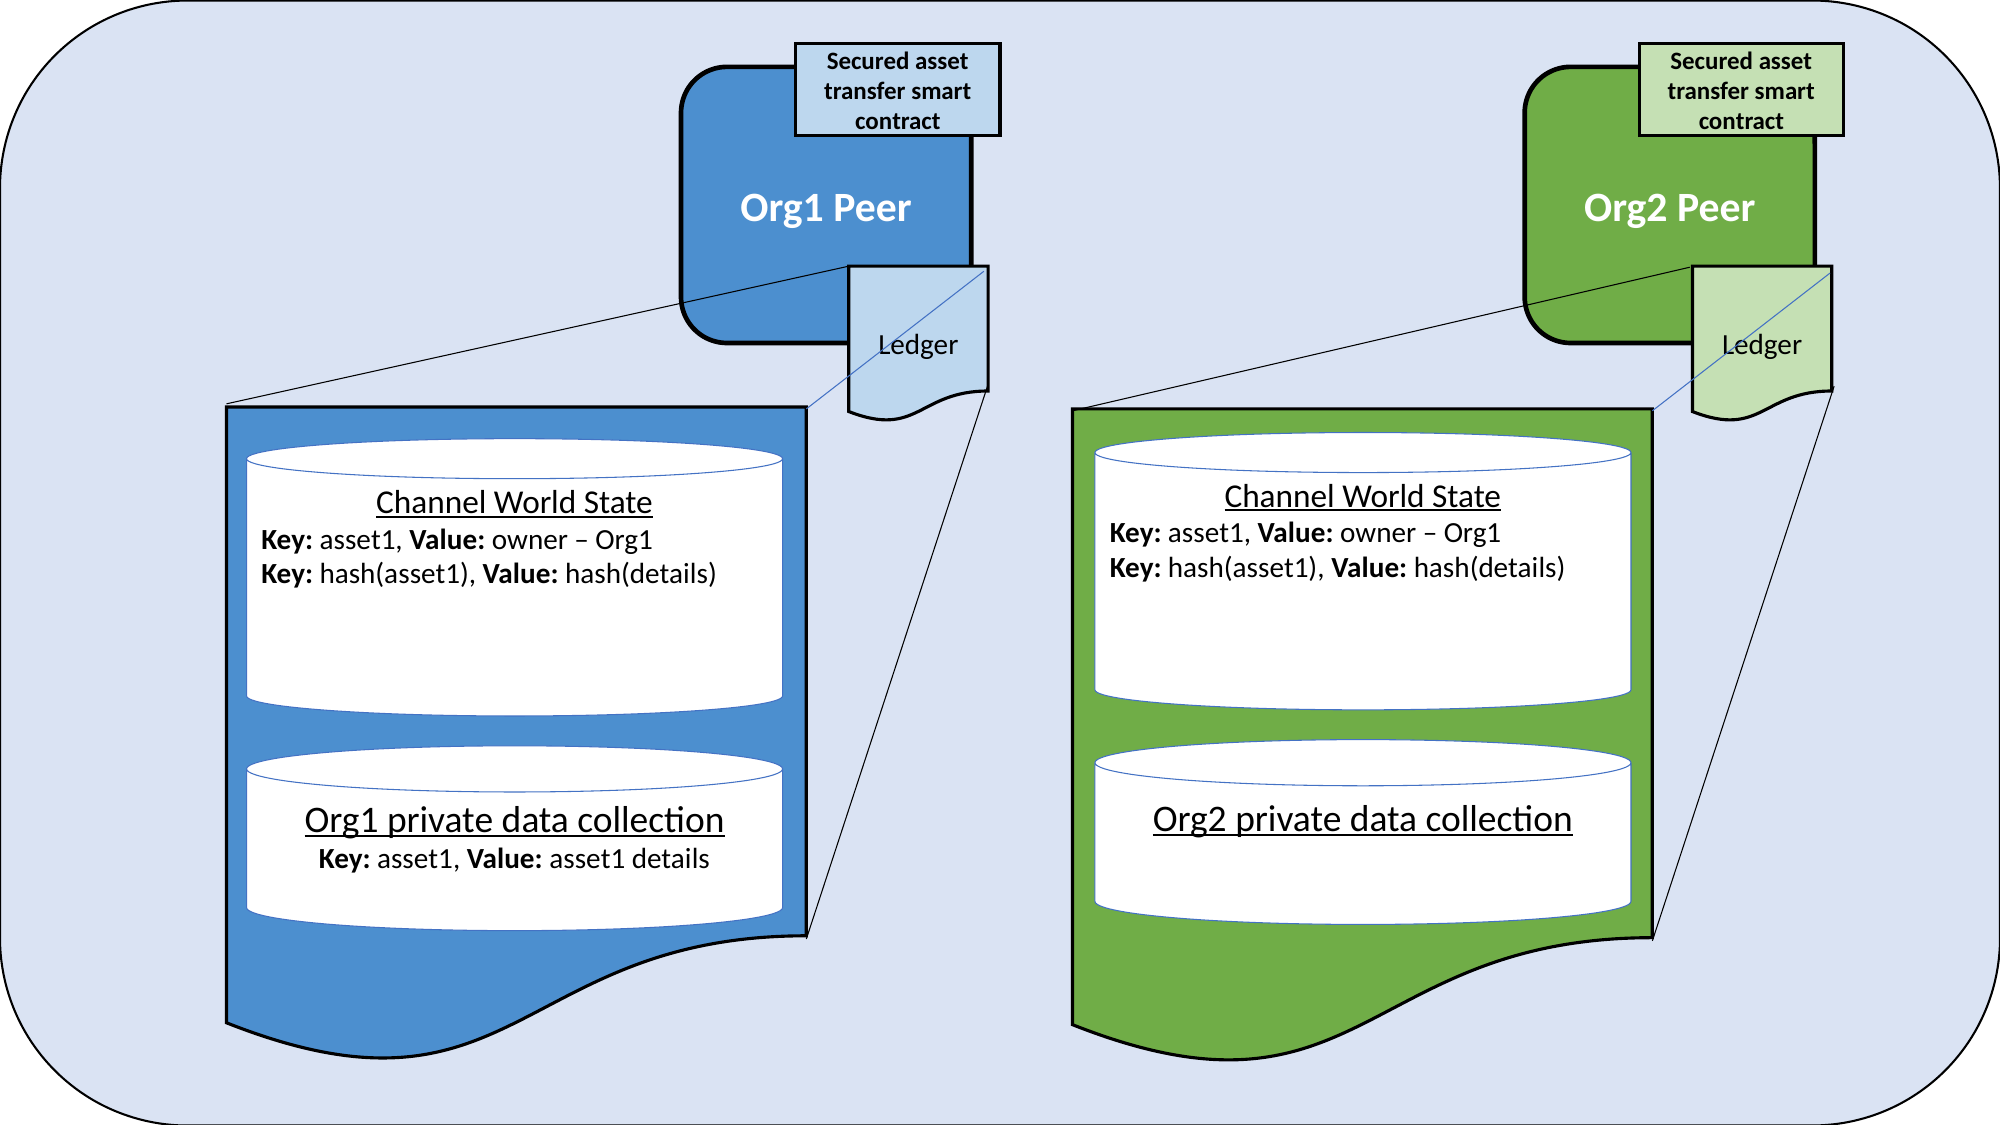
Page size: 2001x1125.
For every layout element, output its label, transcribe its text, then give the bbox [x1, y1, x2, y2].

text_box Secured asset transfer smart contract [795, 43, 1001, 136]
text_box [1072, 267, 1690, 411]
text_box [806, 384, 989, 939]
text_box Org1 private data collection Key: asset1, Value: asset1 details [245, 745, 784, 932]
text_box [1652, 386, 1835, 941]
text_box [1072, 411, 1652, 1060]
text_box Org2 private data collection [1094, 739, 1632, 925]
text_box [0, 0, 2000, 1125]
text_box [226, 407, 806, 1058]
text_box Ledger [1692, 266, 1832, 386]
text_box Org1 Peer [681, 66, 972, 266]
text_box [849, 271, 984, 384]
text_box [1652, 273, 1830, 386]
text_box Channel World State Key: asset1, Value: owner – Org1 Key: hash(asset1), Value: hash(details) [1094, 431, 1632, 711]
text_box Channel World State Key: asset1, Value: owner – Org1 Key: hash(asset1), Value: hash(details) [245, 438, 784, 717]
text_box Ledger [849, 266, 989, 384]
text_box Org2 Peer [1524, 66, 1815, 273]
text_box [226, 266, 849, 404]
text_box Secured asset transfer smart contract [1639, 43, 1844, 136]
